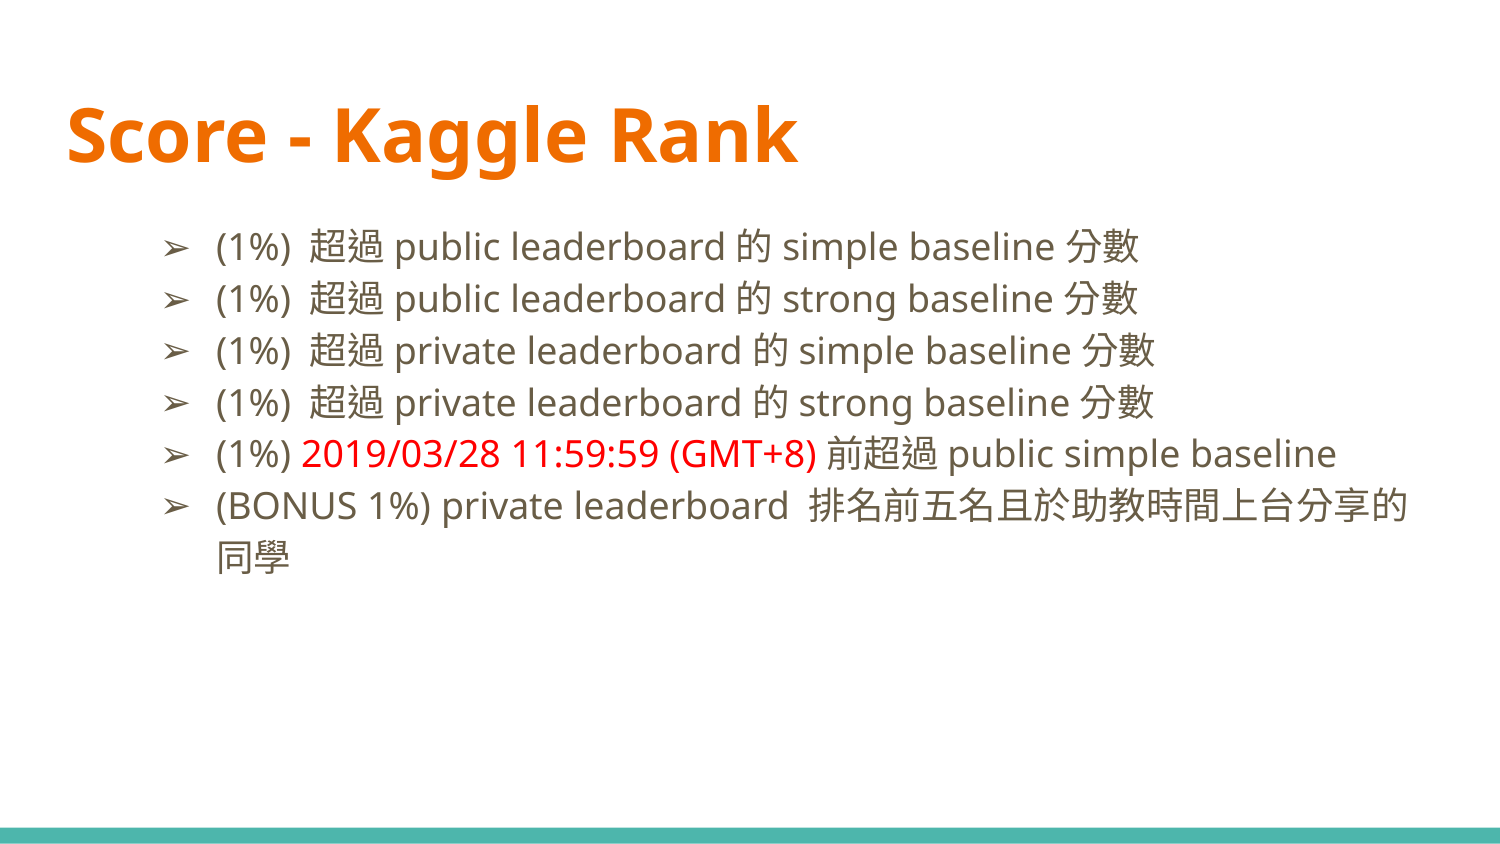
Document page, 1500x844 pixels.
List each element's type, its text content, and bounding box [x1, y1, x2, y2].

title Score - Kaggle Rank [51, 72, 1449, 189]
text_box (1%) 超過public leaderboard的simple baseline分數 (1%) 超過public leaderboard的strong baseline分數 (1%) 超過private leaderboard的simple baseline分數 (1%) 超過private leaderboard的strong baseline分數 (1%) 2019/03/28 11:59:59 (GMT+8)前超過public simple baseline (BONUS 1%) private leaderboard 排名前五名且於助教時間上台分享的同學 [51, 201, 1449, 596]
